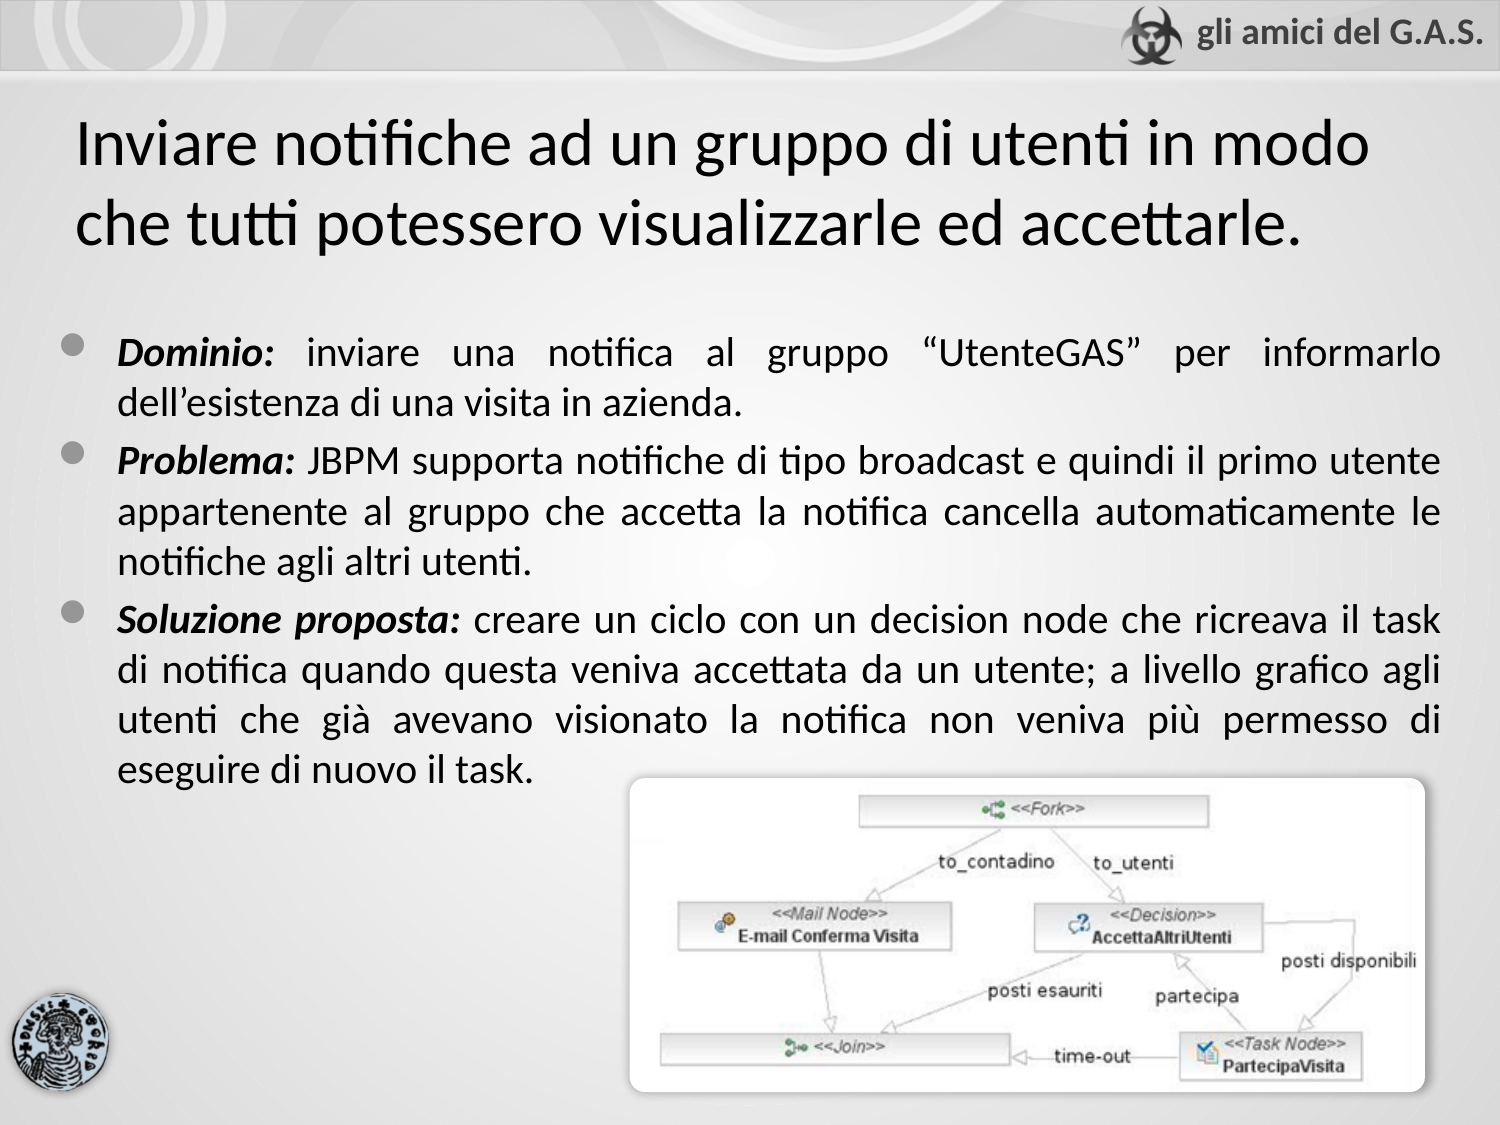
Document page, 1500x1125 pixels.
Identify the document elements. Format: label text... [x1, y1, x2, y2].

title Inviare notifiche ad un gruppo di utenti in modo che tutti potessero visualizzarle ed accettarle. [75, 71, 1425, 259]
picture [629, 777, 1426, 1093]
picture [11, 993, 110, 1092]
list Dominio: inviare una notifica al gruppo “UtenteGAS” per informarlo dell’esistenza di una visita in azienda. Problema: JBPM supporta notifiche di tipo broadcast e quindi il primo utente appartenente al gruppo che accetta la notifica cancella automaticamente le notifiche agli altri utenti. Soluzione proposta: creare un ciclo con un decision node che ricreava il task di notifica quando questa veniva accettata da un utente; a livello grafico agli utenti che già avevano visionato la notifica non veniva più permesso di eseguire di nuovo il task. [43, 317, 1457, 826]
